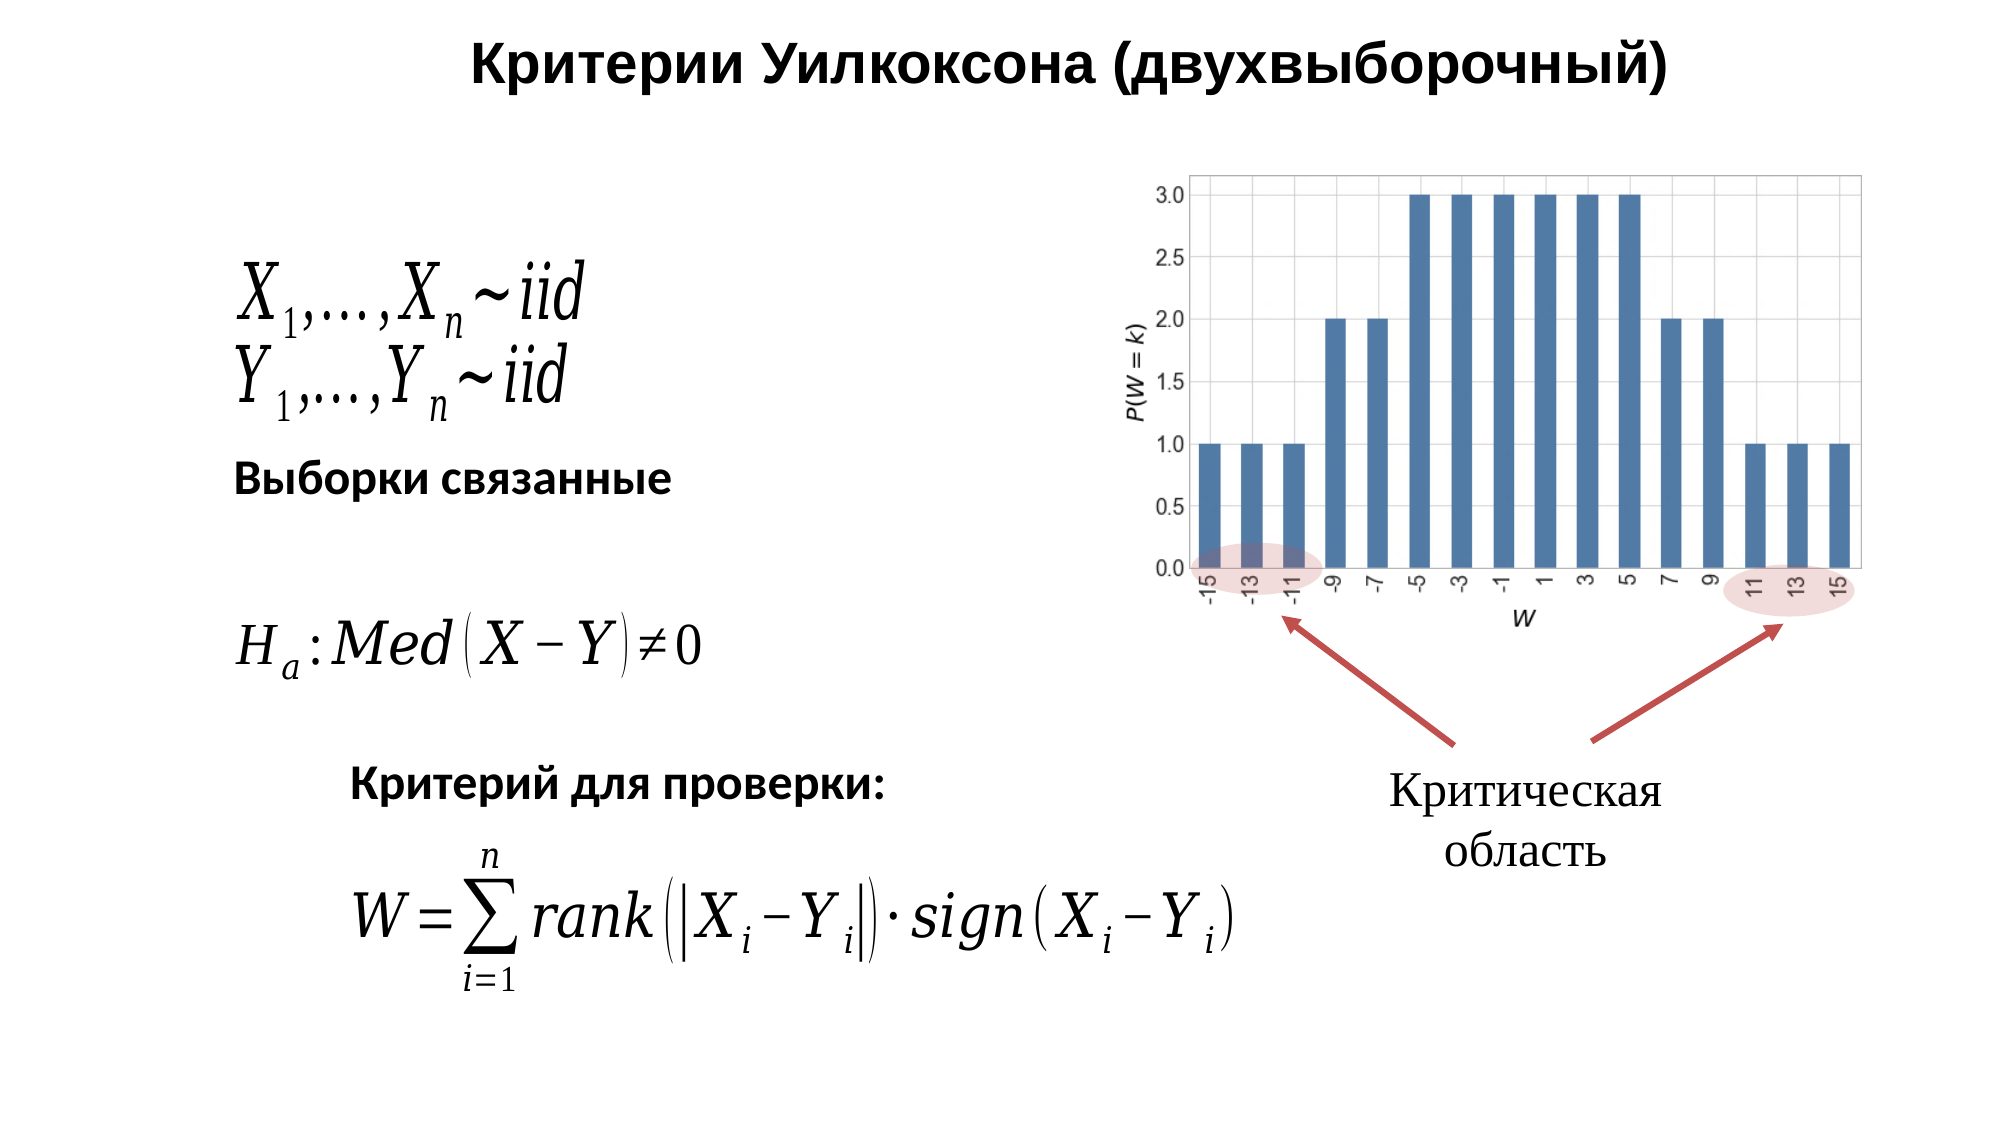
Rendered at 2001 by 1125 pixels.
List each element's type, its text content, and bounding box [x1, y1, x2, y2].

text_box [1281, 615, 1455, 746]
text_box Критерий для проверки: [350, 745, 1023, 814]
text_box Выборки связанные [233, 444, 716, 500]
text_box Критическая область [1363, 748, 1688, 884]
picture [1116, 167, 1868, 640]
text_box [1591, 623, 1784, 742]
title Критерии Уилкоксона (двухвыборочный) [455, 26, 1956, 128]
text_box [362, 139, 1585, 962]
